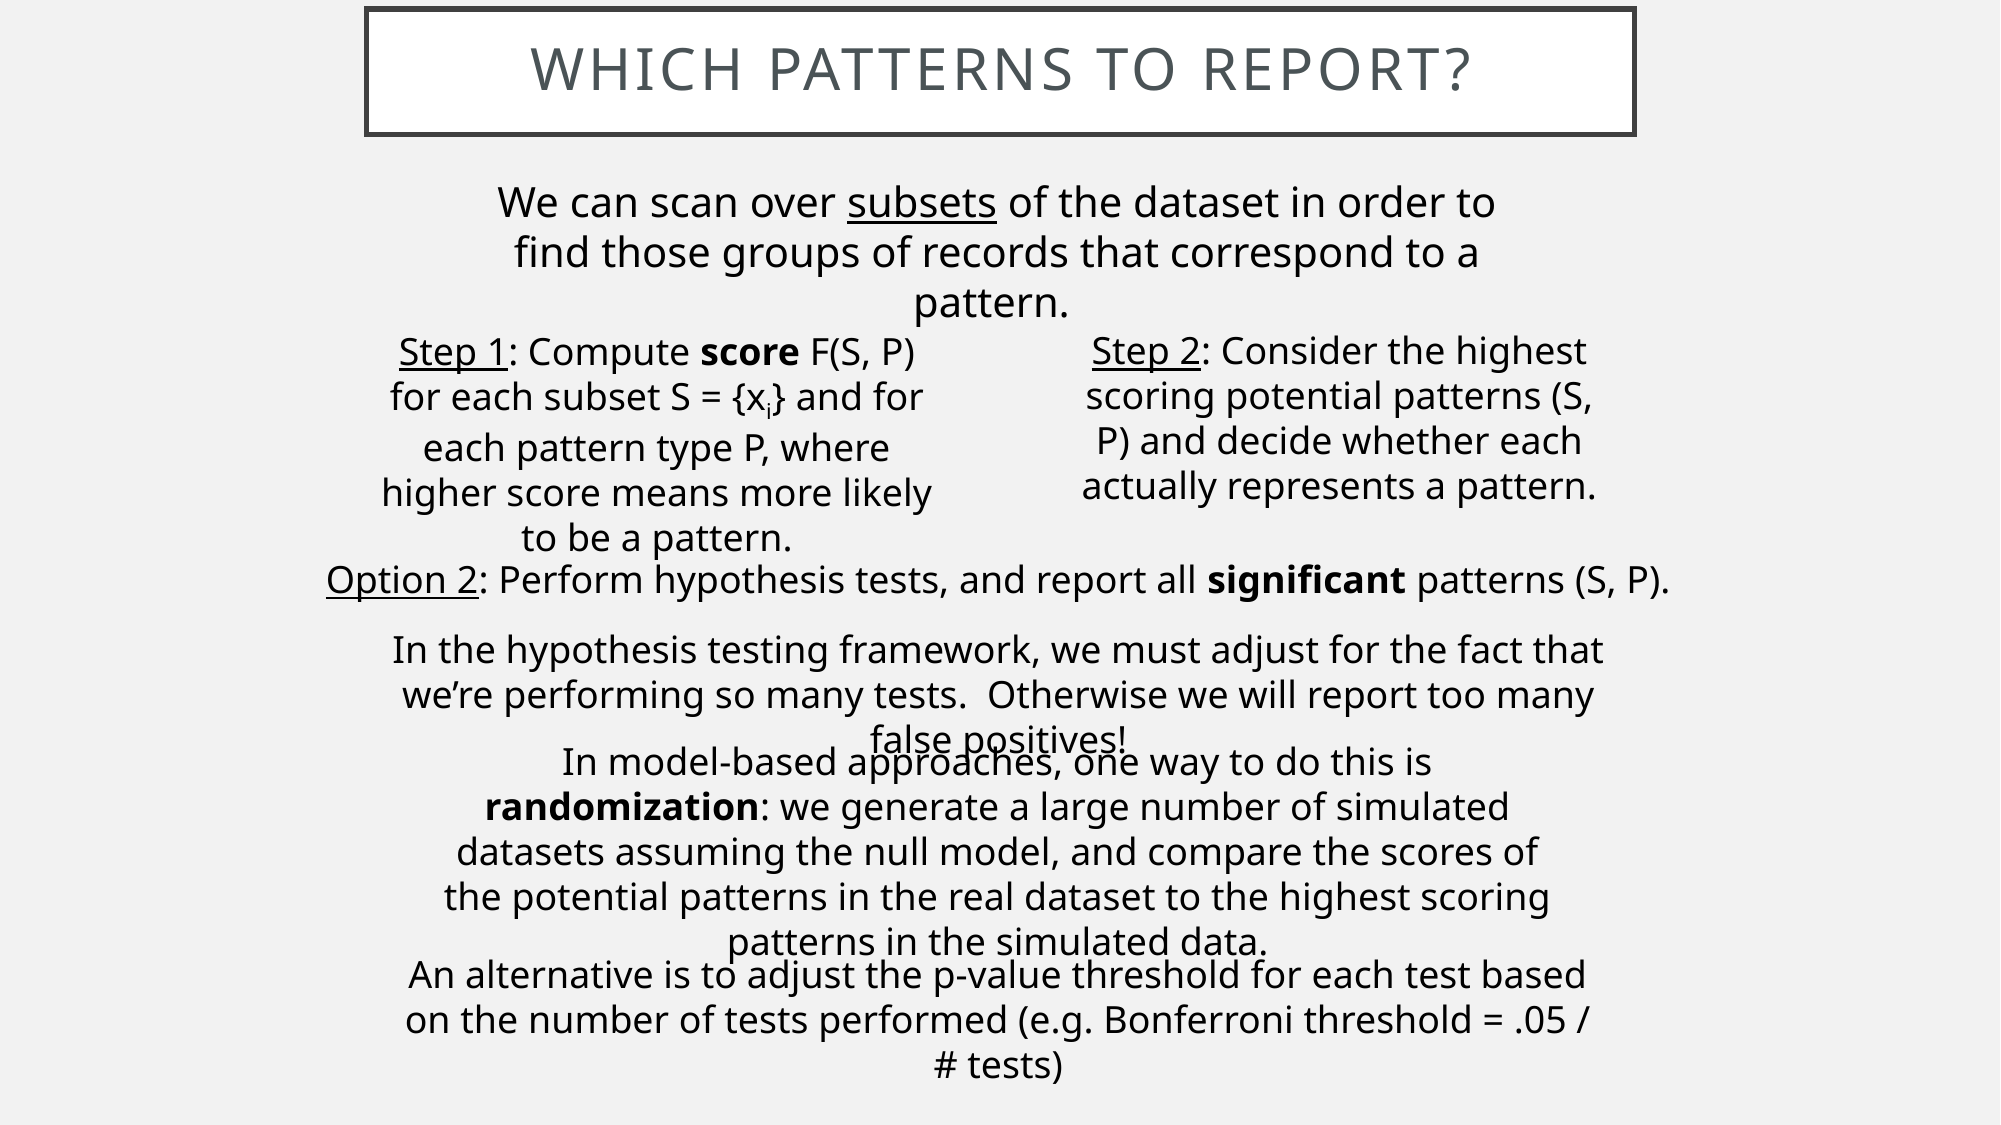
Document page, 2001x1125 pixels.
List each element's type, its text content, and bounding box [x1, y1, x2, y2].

text_box Step 2: Consider the highest scoring potential patterns (S, P) and decide whether each actually represents a pattern. [1059, 319, 1621, 515]
text_box In the hypothesis testing framework, we must adjust for the fact that we’re performing so many tests. Otherwise we will report too many false positives! [346, 618, 1651, 768]
text_box We can scan over subsets of the dataset in order to find those groups of records that correspond to a pattern. [465, 168, 1529, 334]
text_box Step 1: Compute score F(S, P) for each subset S = {xi} and for each pattern type P, where higher score means more likely to be a pattern. [353, 320, 960, 567]
text_box In model-based approaches, one way to do this is randomization: we generate a large number of simulated datasets assuming the null model, and compare the scores of the potential patterns in the real dataset to the highest scoring patterns in the simulated data. [415, 730, 1580, 943]
text_box An alternative is to adjust the p-value threshold for each test based on the number of tests performed (e.g. Bonferroni threshold = .05 / # tests) [384, 943, 1612, 1094]
title Which patterns to report? [364, 6, 1637, 137]
text_box Option 2: Perform hypothesis tests, and report all significant patterns (S, P). [311, 548, 1686, 609]
